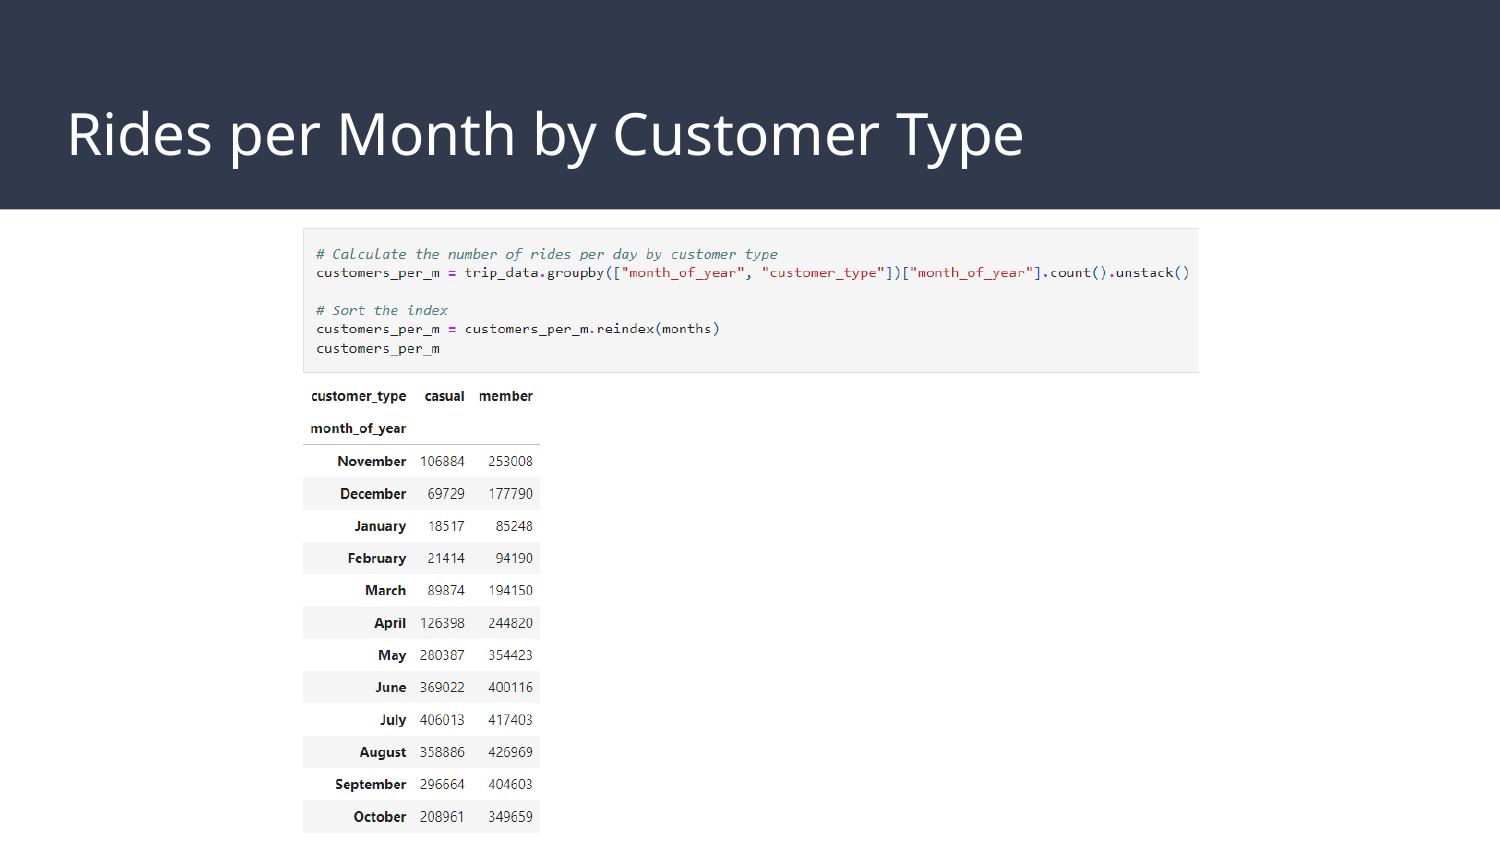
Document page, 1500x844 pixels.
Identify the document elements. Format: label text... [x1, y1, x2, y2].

title Rides per Month by Customer Type [51, 82, 1449, 185]
picture [301, 224, 1199, 834]
